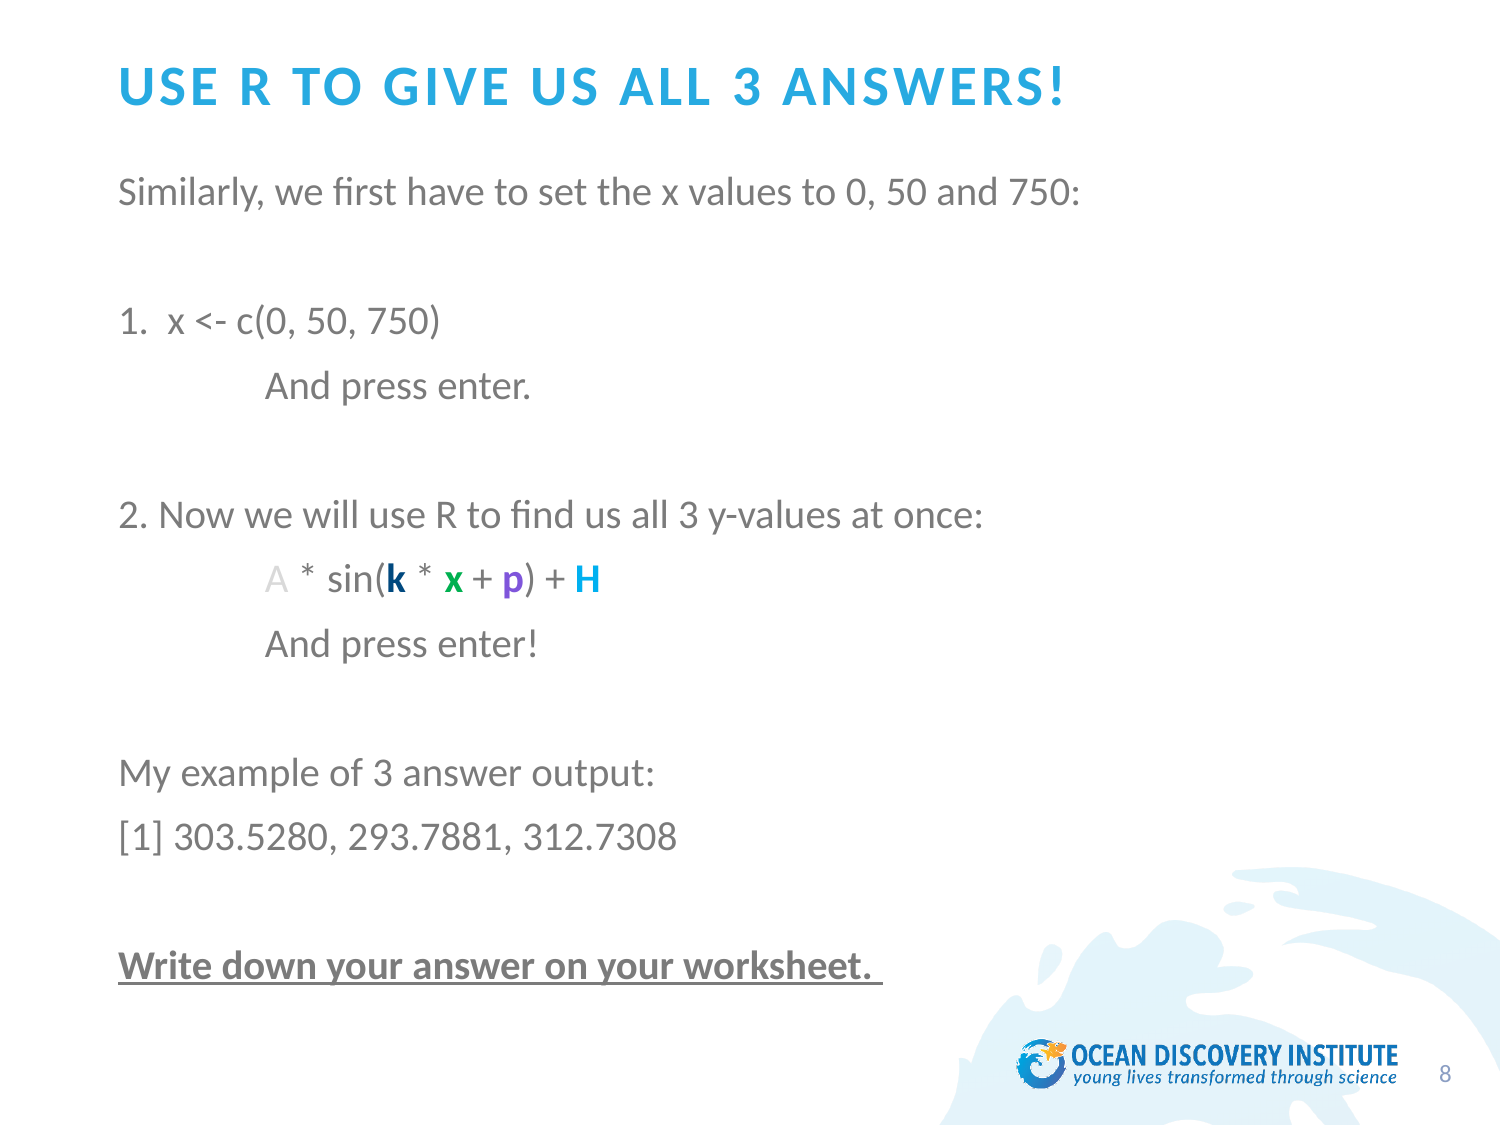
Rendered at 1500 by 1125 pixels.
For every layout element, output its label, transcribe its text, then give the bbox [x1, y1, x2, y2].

title use R to give us all 3 answers! [103, 48, 1397, 126]
slide_number 8 [1377, 1042, 1467, 1103]
list Similarly, we first have to set the x values to 0, 50 and 750: 1. x <- c(0, 50, 750) And press enter. 2. Now we will use R to find us all 3 y-values at once: A * sin(k * x + p) + H And press enter! My example of 3 answer output: [1] 303.5280, 293.7881, 312.7308 Write down your answer on your worksheet. [103, 163, 1397, 1004]
picture [1008, 1031, 1404, 1095]
